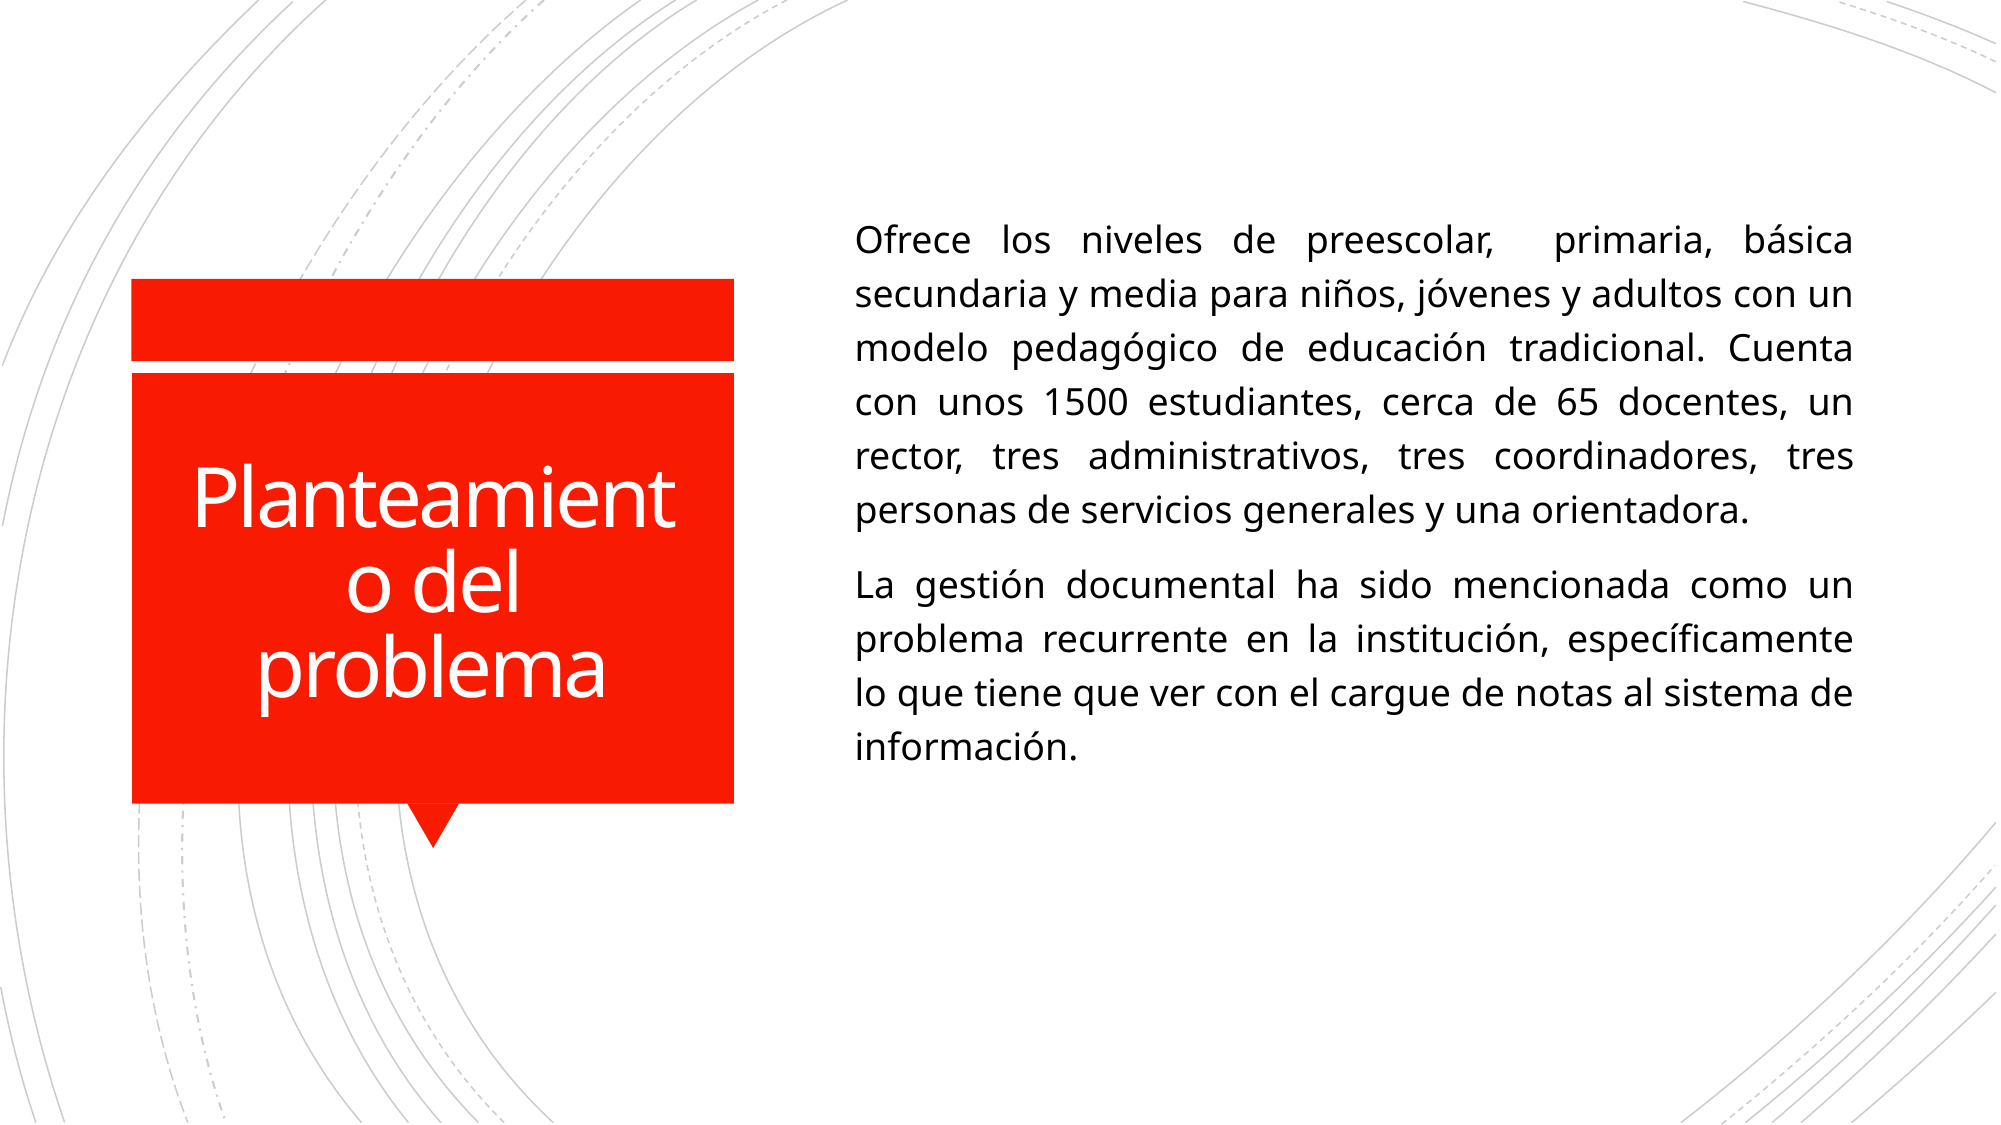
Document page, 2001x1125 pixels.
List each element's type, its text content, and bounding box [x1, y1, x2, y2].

list Ofrece los niveles de preescolar, primaria, básica secundaria y media para niños, jóvenes y adultos con un modelo pedagógico de educación tradicional. Cuenta con unos 1500 estudiantes, cerca de 65 docentes, un rector, tres administrativos, tres coordinadores, tres personas de servicios generales y una orientadora. La gestión documental ha sido mencionada como un problema recurrente en la institución, específicamente lo que tiene que ver con el cargue de notas al sistema de información. [839, 131, 1871, 993]
title Planteamiento del problema [145, 385, 720, 789]
